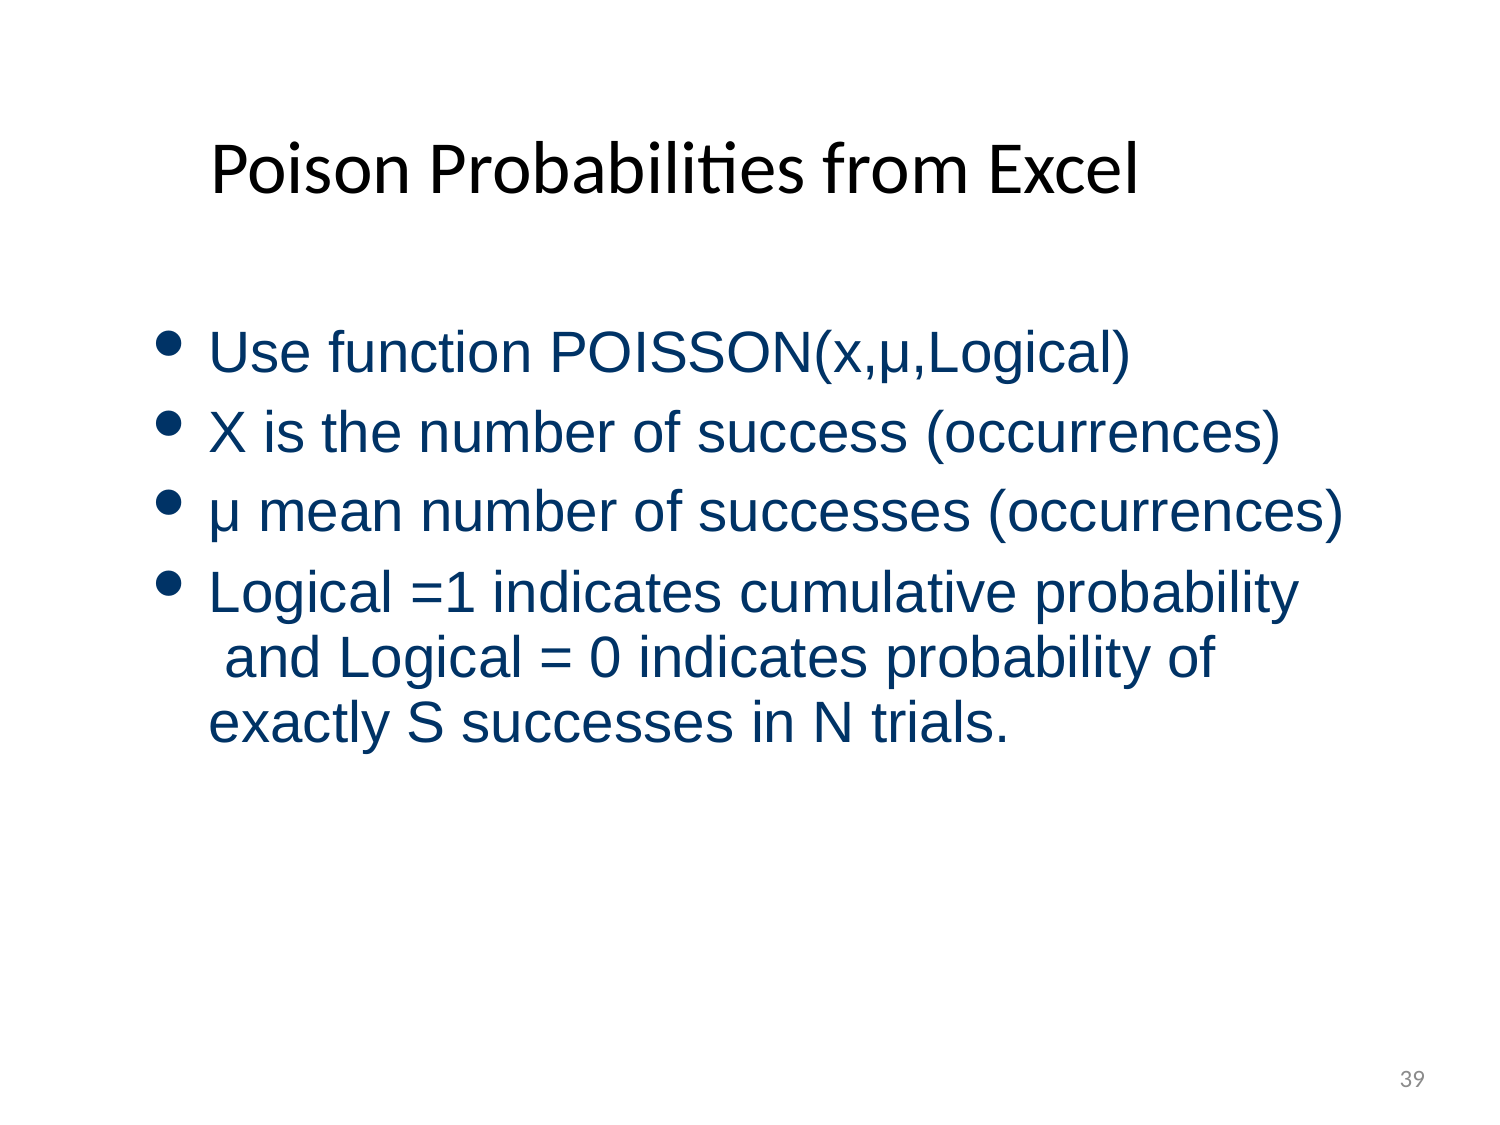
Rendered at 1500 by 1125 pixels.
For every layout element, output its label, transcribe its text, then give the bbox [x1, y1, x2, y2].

title Poison Probabilities from Excel [109, 67, 1239, 258]
text_box Use function POISSON(x,μ,Logical) X is the number of success (occurrences) μ mean number of successes (occurrences) Logical =1 indicates cumulative probability and Logical = 0 indicates probability of exactly S successes in N trials. [150, 302, 1349, 755]
slide_number 39 [1074, 746, 1425, 1125]
